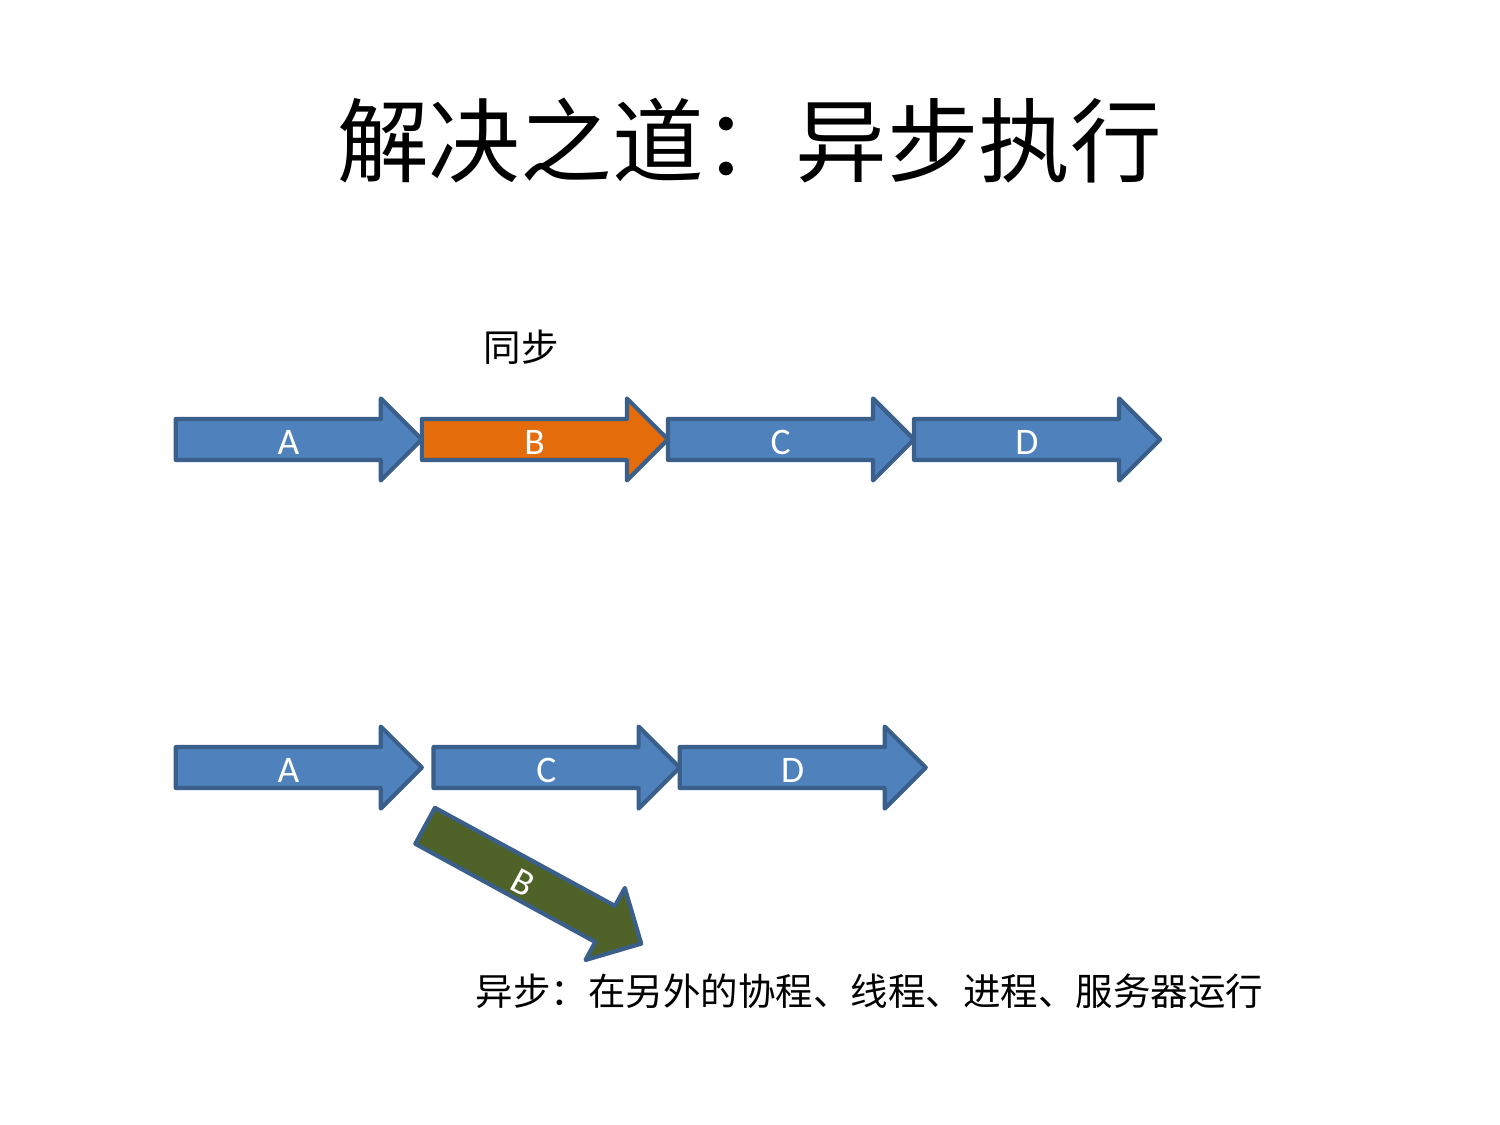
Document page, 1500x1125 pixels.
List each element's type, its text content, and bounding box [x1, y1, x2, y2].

text_box 同步 [469, 316, 574, 377]
text_box D [911, 396, 1163, 483]
text_box C [431, 724, 677, 811]
text_box A [173, 724, 424, 811]
text_box C [665, 396, 911, 483]
text_box B [419, 396, 665, 483]
title 解决之道：异步执行 [75, 45, 1425, 233]
text_box D [677, 724, 928, 811]
text_box A [173, 396, 419, 483]
text_box 异步：在另外的协程、线程、进程、服务器运行 [461, 960, 1279, 1021]
text_box B [413, 805, 644, 960]
